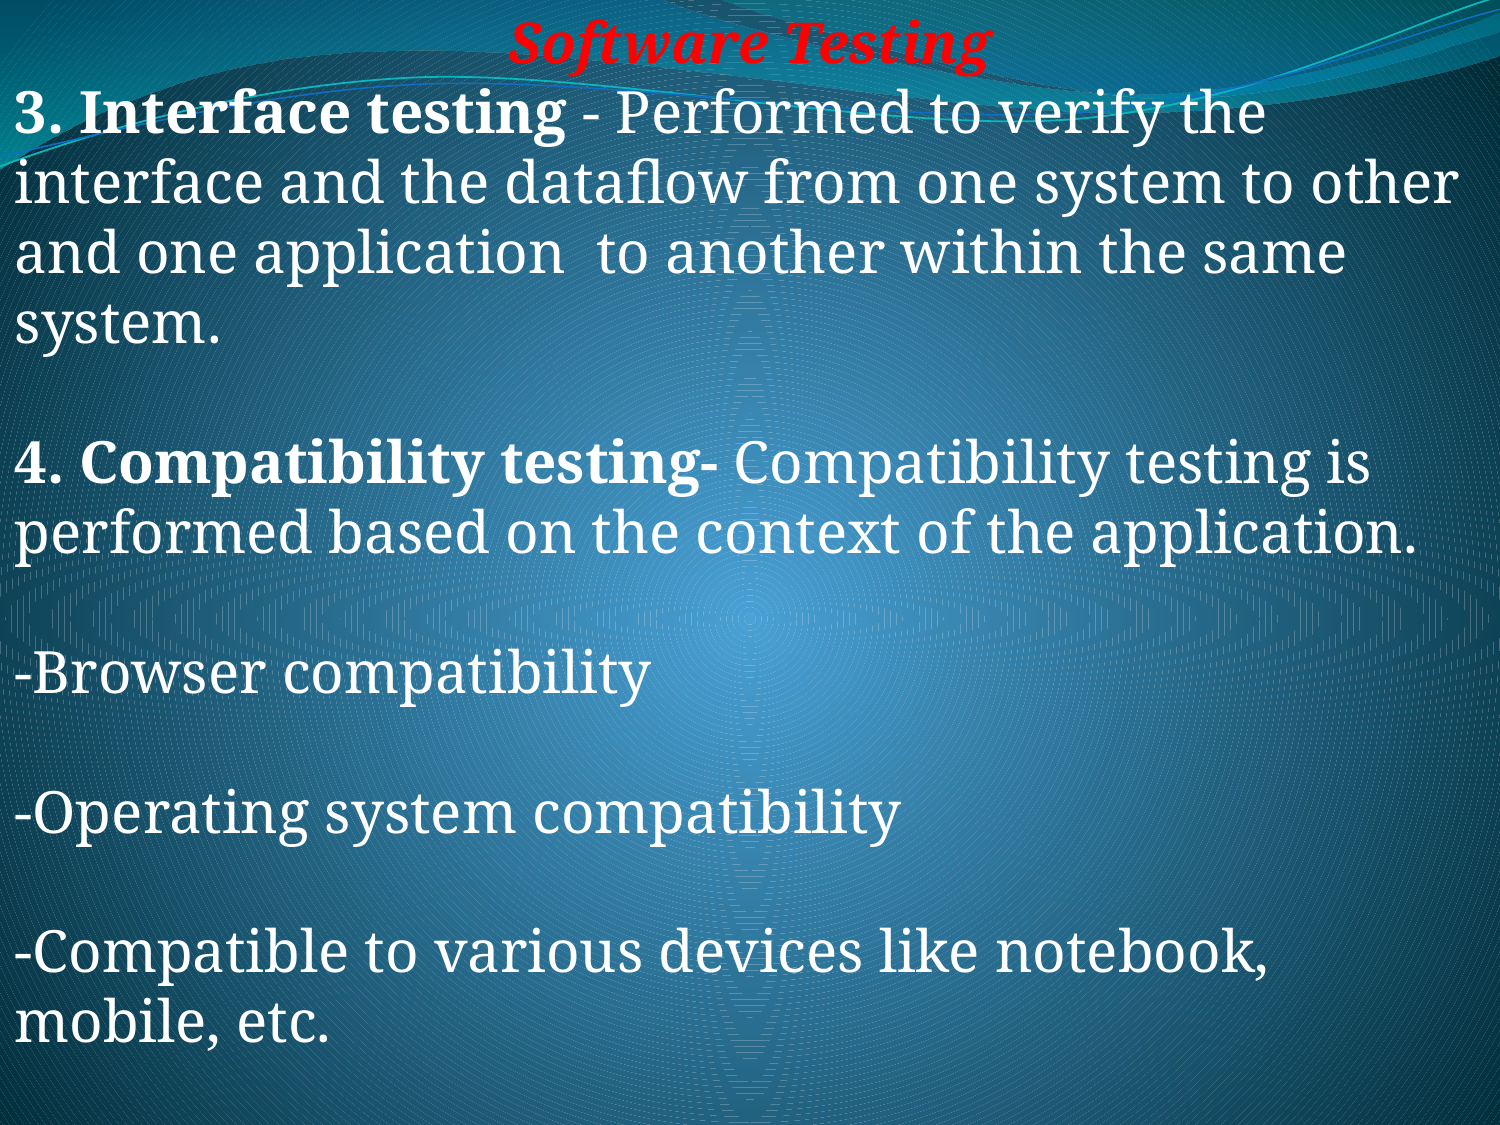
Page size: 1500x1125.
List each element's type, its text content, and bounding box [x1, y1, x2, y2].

text_box Software Testing 3. Interface testing - Performed to verify the interface and the dataflow from one system to other and one application to another within the same system. 4. Compatibility testing- Compatibility testing is performed based on the context of the application. -Browser compatibility -Operating system compatibility -Compatible to various devices like notebook, mobile, etc. [0, 0, 1500, 1062]
